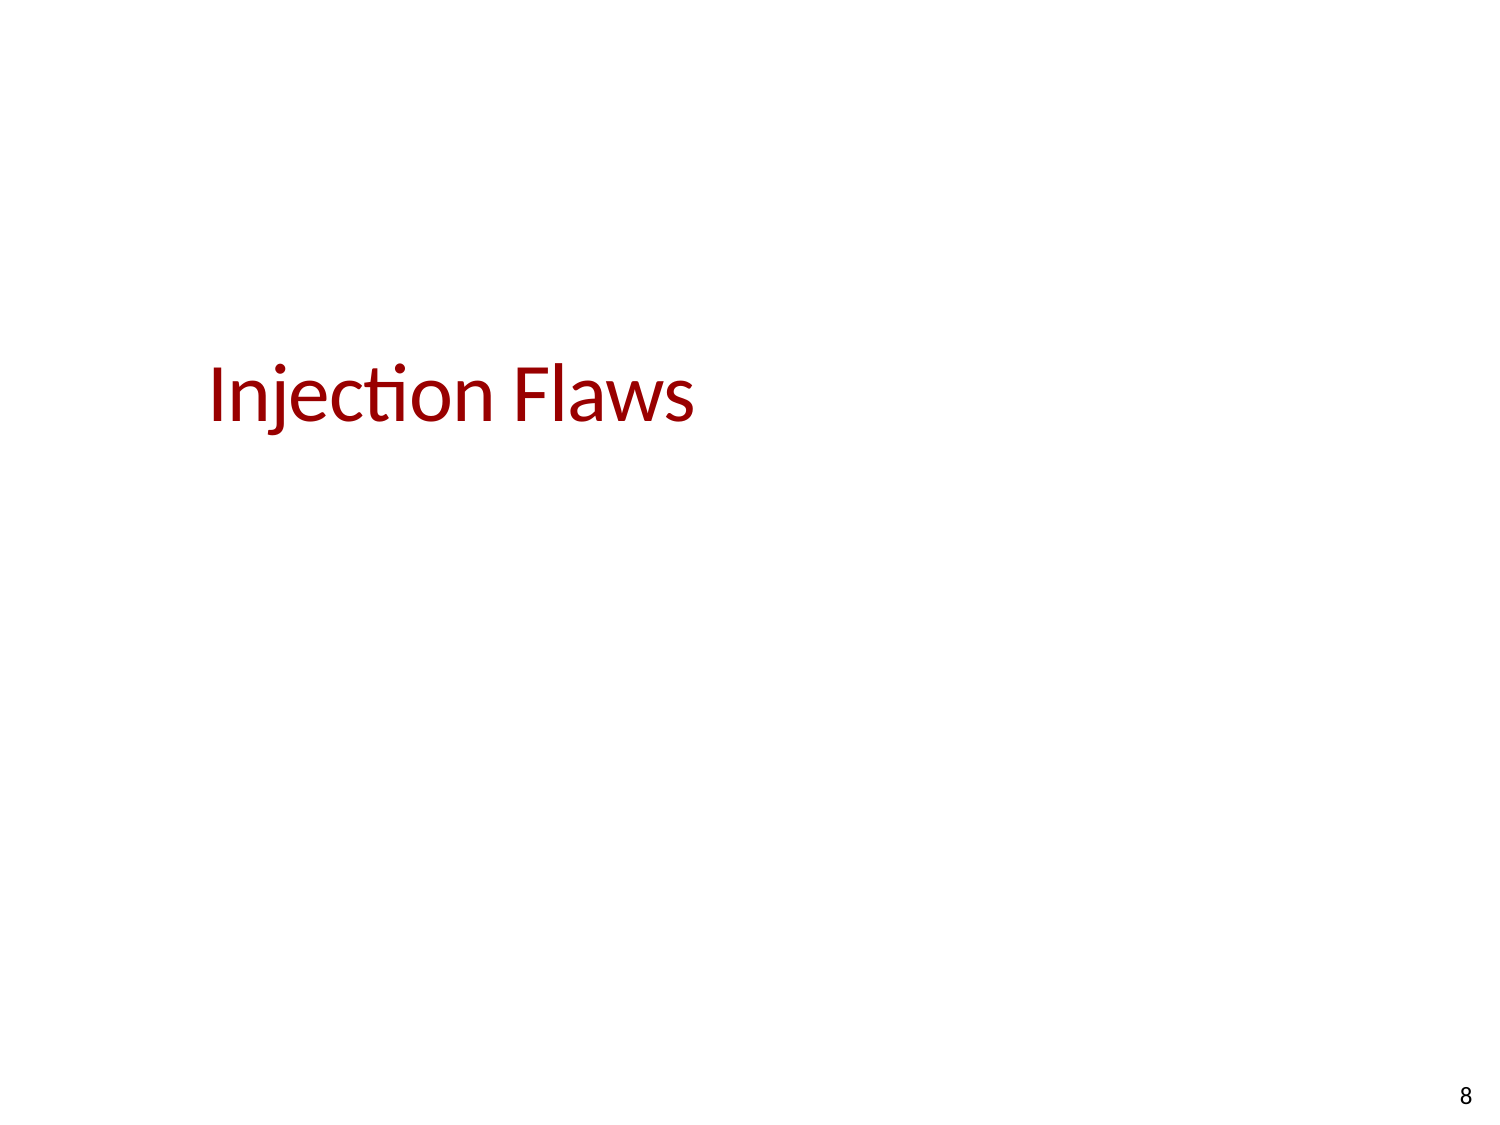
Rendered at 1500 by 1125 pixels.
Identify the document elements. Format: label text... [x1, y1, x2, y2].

slide_number 8 [1137, 1065, 1488, 1125]
title Injection Flaws [207, 330, 1348, 454]
